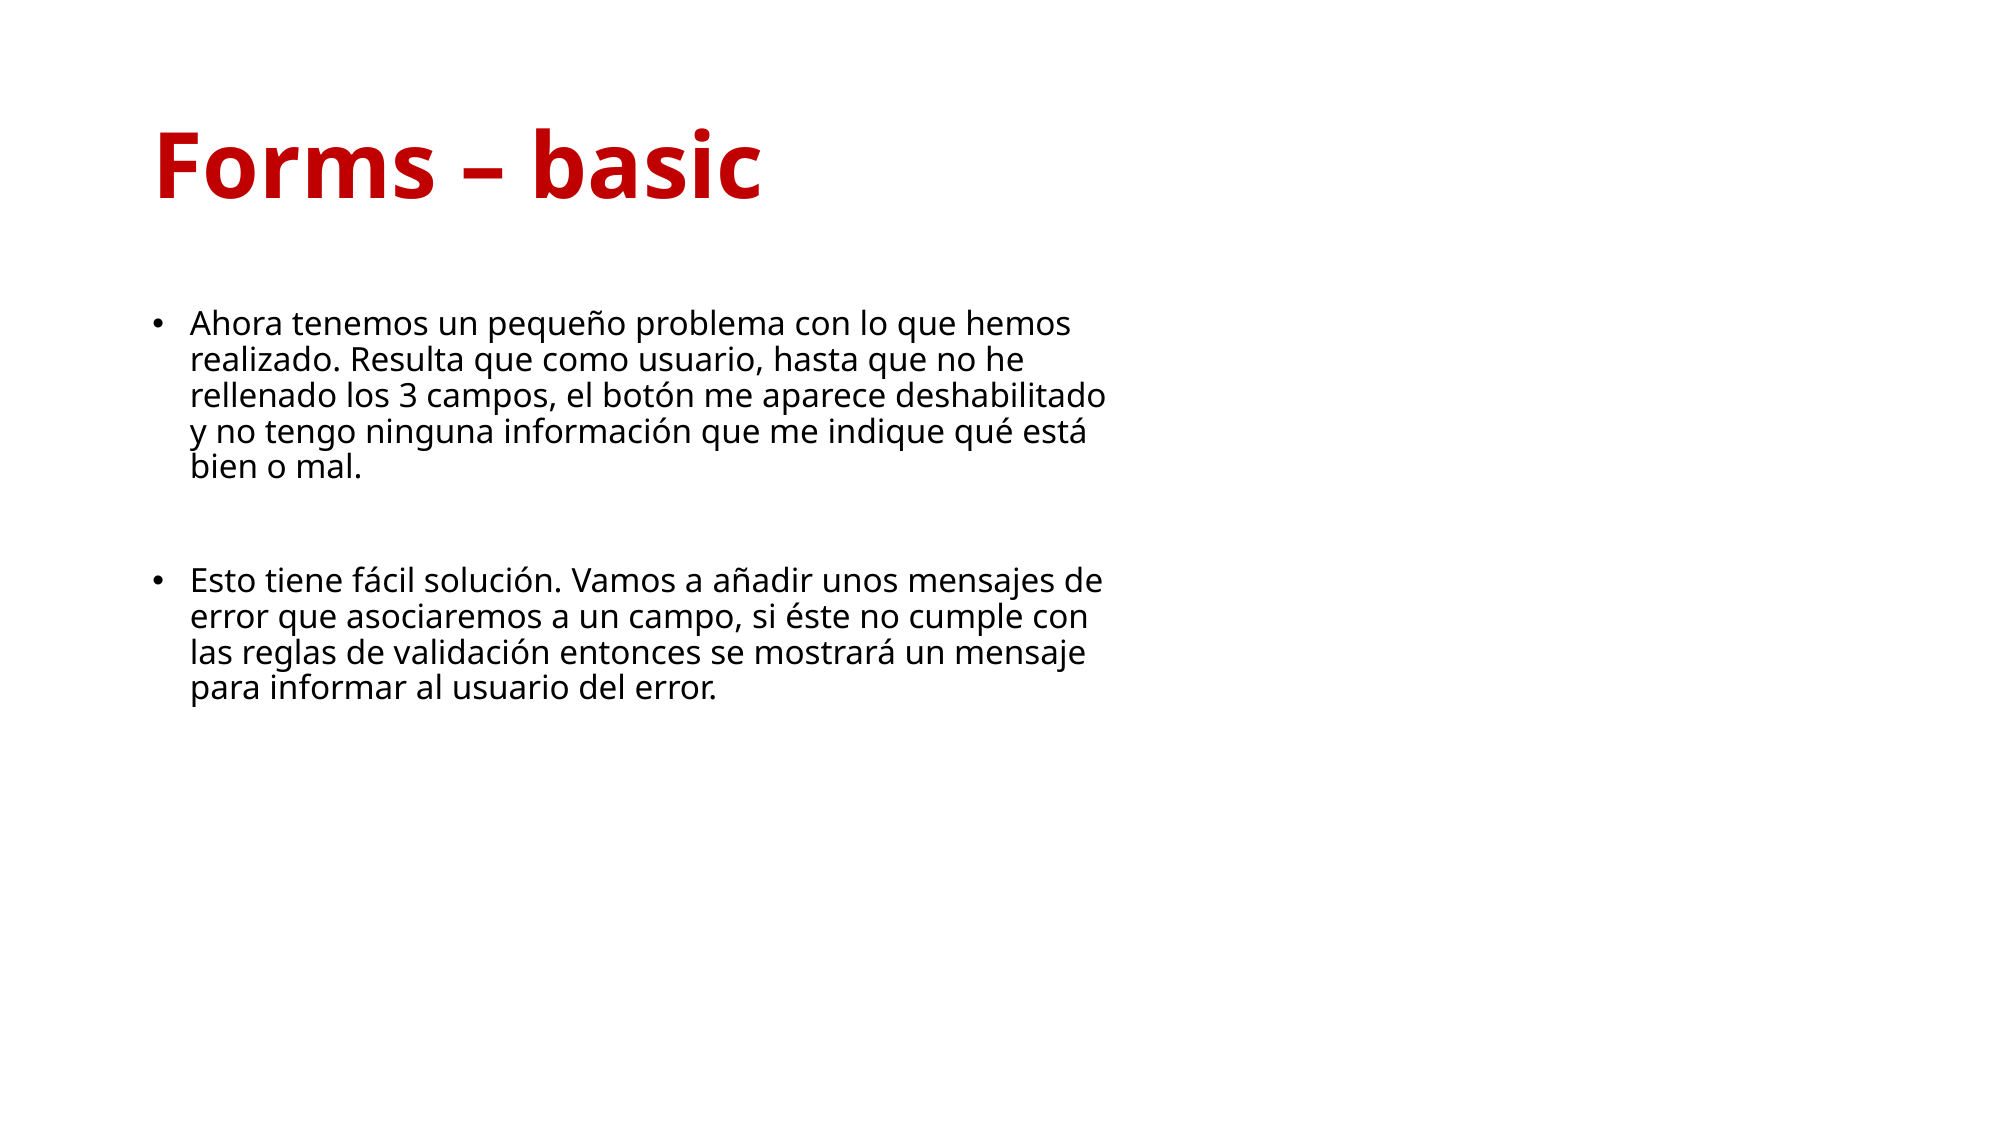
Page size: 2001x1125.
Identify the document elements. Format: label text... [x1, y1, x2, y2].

list Ahora tenemos un pequeño problema con lo que hemos realizado. Resulta que como usuario, hasta que no he rellenado los 3 campos, el botón me aparece deshabilitado y no tengo ninguna información que me indique qué está bien o mal. Esto tiene fácil solución. Vamos a añadir unos mensajes de error que asociaremos a un campo, si éste no cumple con las reglas de validación entonces se mostrará un mensaje para informar al usuario del error. [137, 299, 1136, 1014]
title Forms – basic [137, 59, 1863, 278]
